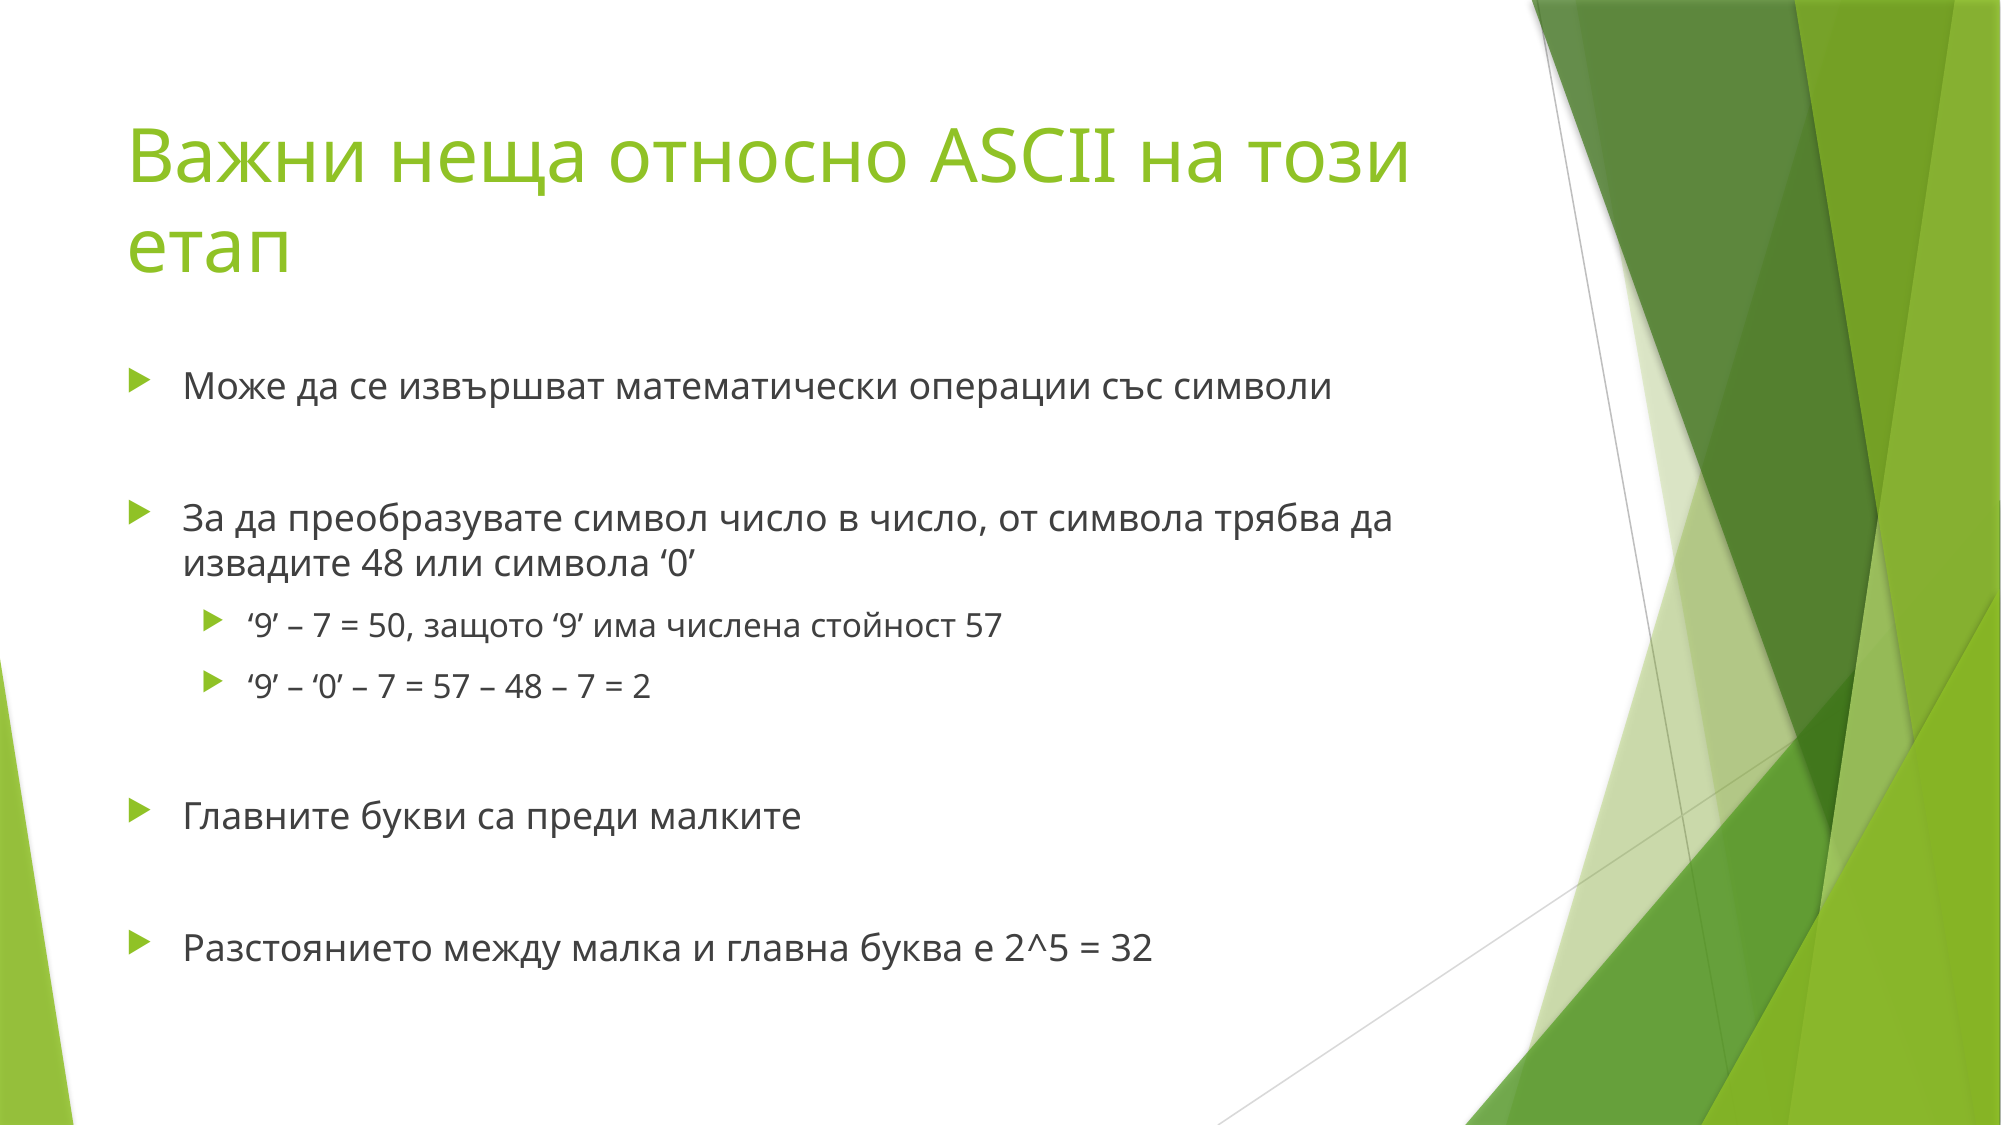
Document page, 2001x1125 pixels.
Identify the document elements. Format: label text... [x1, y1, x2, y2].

title Важни неща относно ASCII на този етап [111, 99, 1522, 317]
list Може да се извършват математически операции със символи За да преобразувате символ число в число, от символа трябва да извадите 48 или символа ‘0’ ‘9’ – 7 = 50, защото ‘9’ има числена стойност 57 ‘9’ – ‘0’ – 7 = 57 – 48 – 7 = 2 Главните букви са преди малките Разстоянието между малка и главна буква е 2^5 = 32 [111, 354, 1565, 1042]
